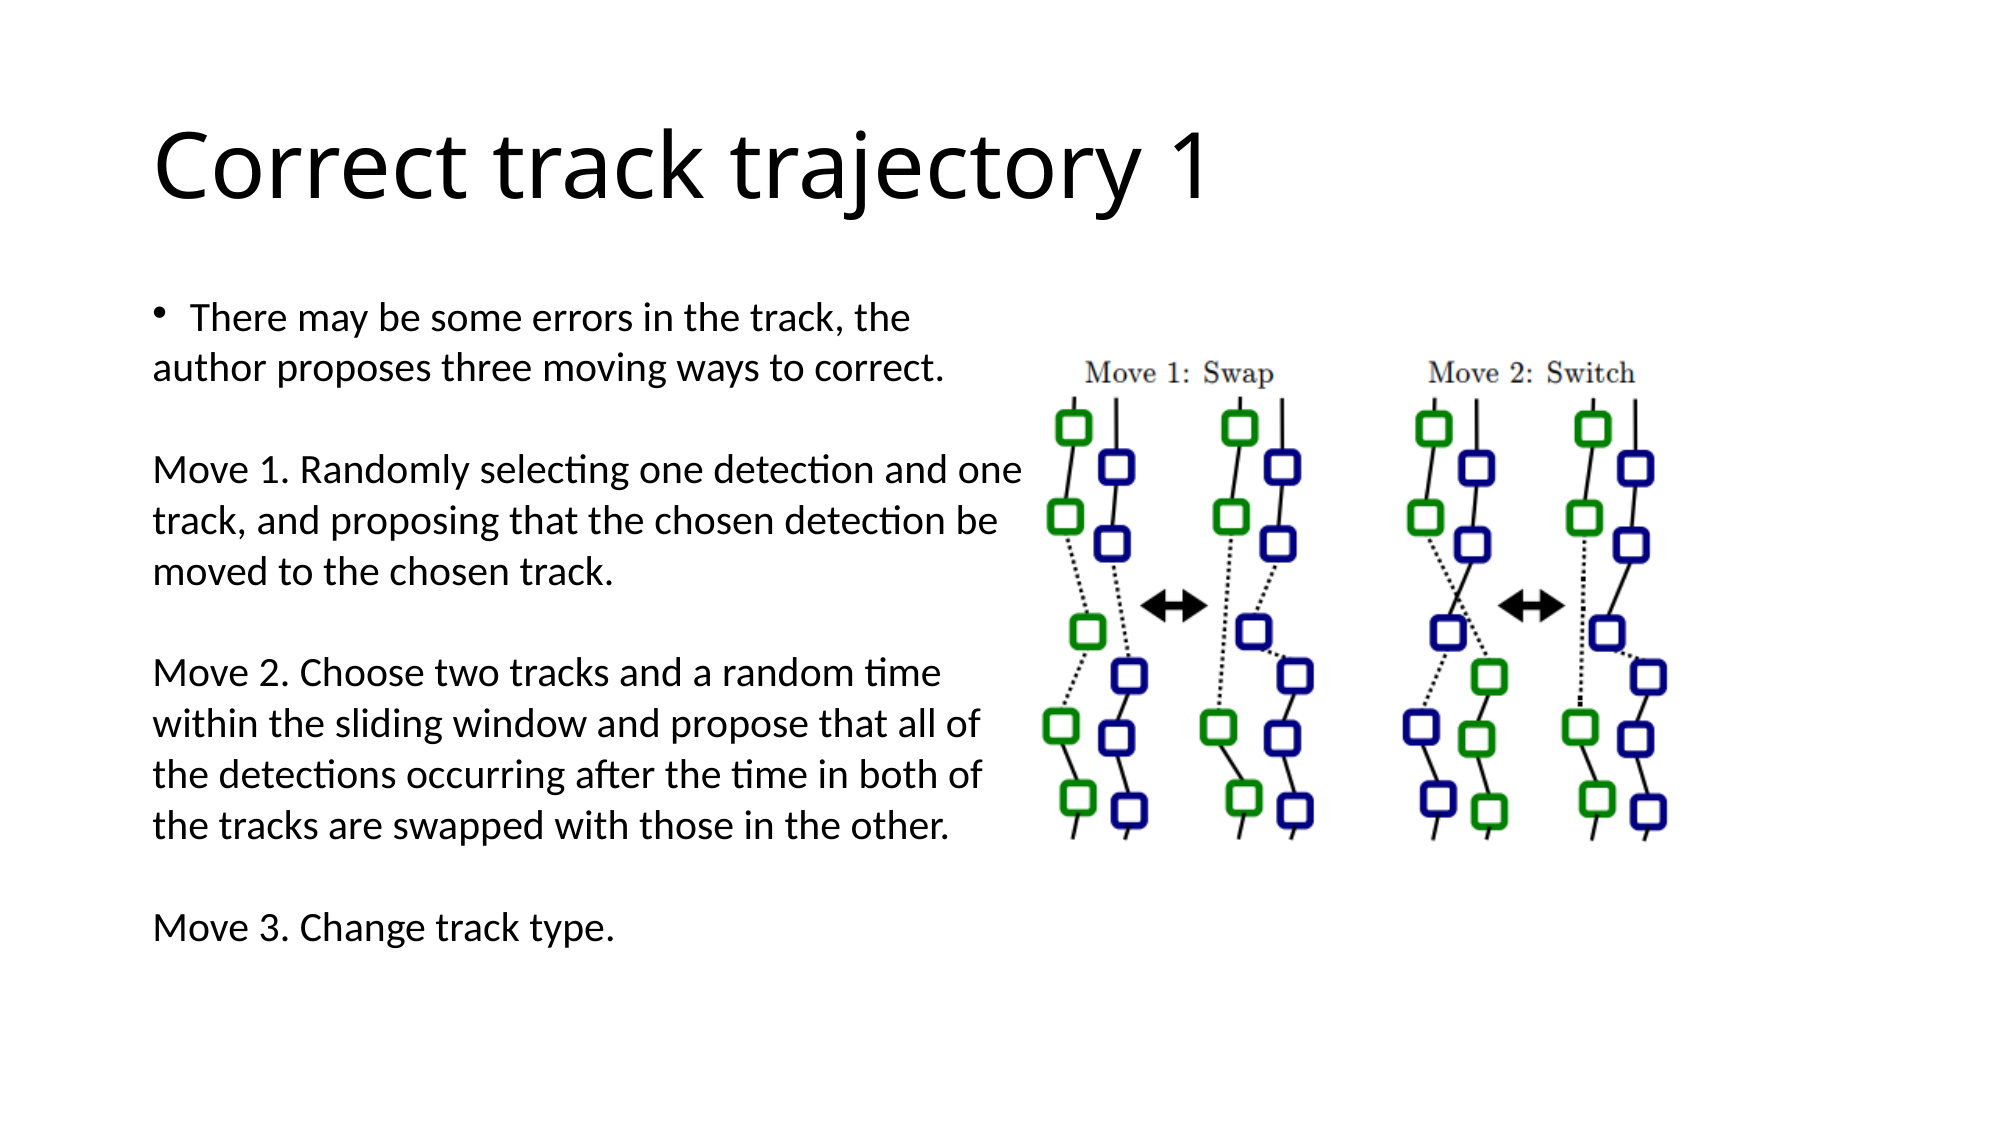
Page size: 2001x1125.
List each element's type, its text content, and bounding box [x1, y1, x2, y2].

title Correct track trajectory 1 [137, 59, 1863, 278]
picture [1024, 350, 1675, 857]
list There may be some errors in the track, the author proposes three moving ways to correct. Move 1. Randomly selecting one detection and one track, and proposing that the chosen detection be moved to the chosen track. Move 2. Choose two tracks and a random time within the sliding window and propose that all of the detections occurring after the time in both of the tracks are swapped with those in the other. Move 3. Change track type. [137, 299, 1863, 1014]
